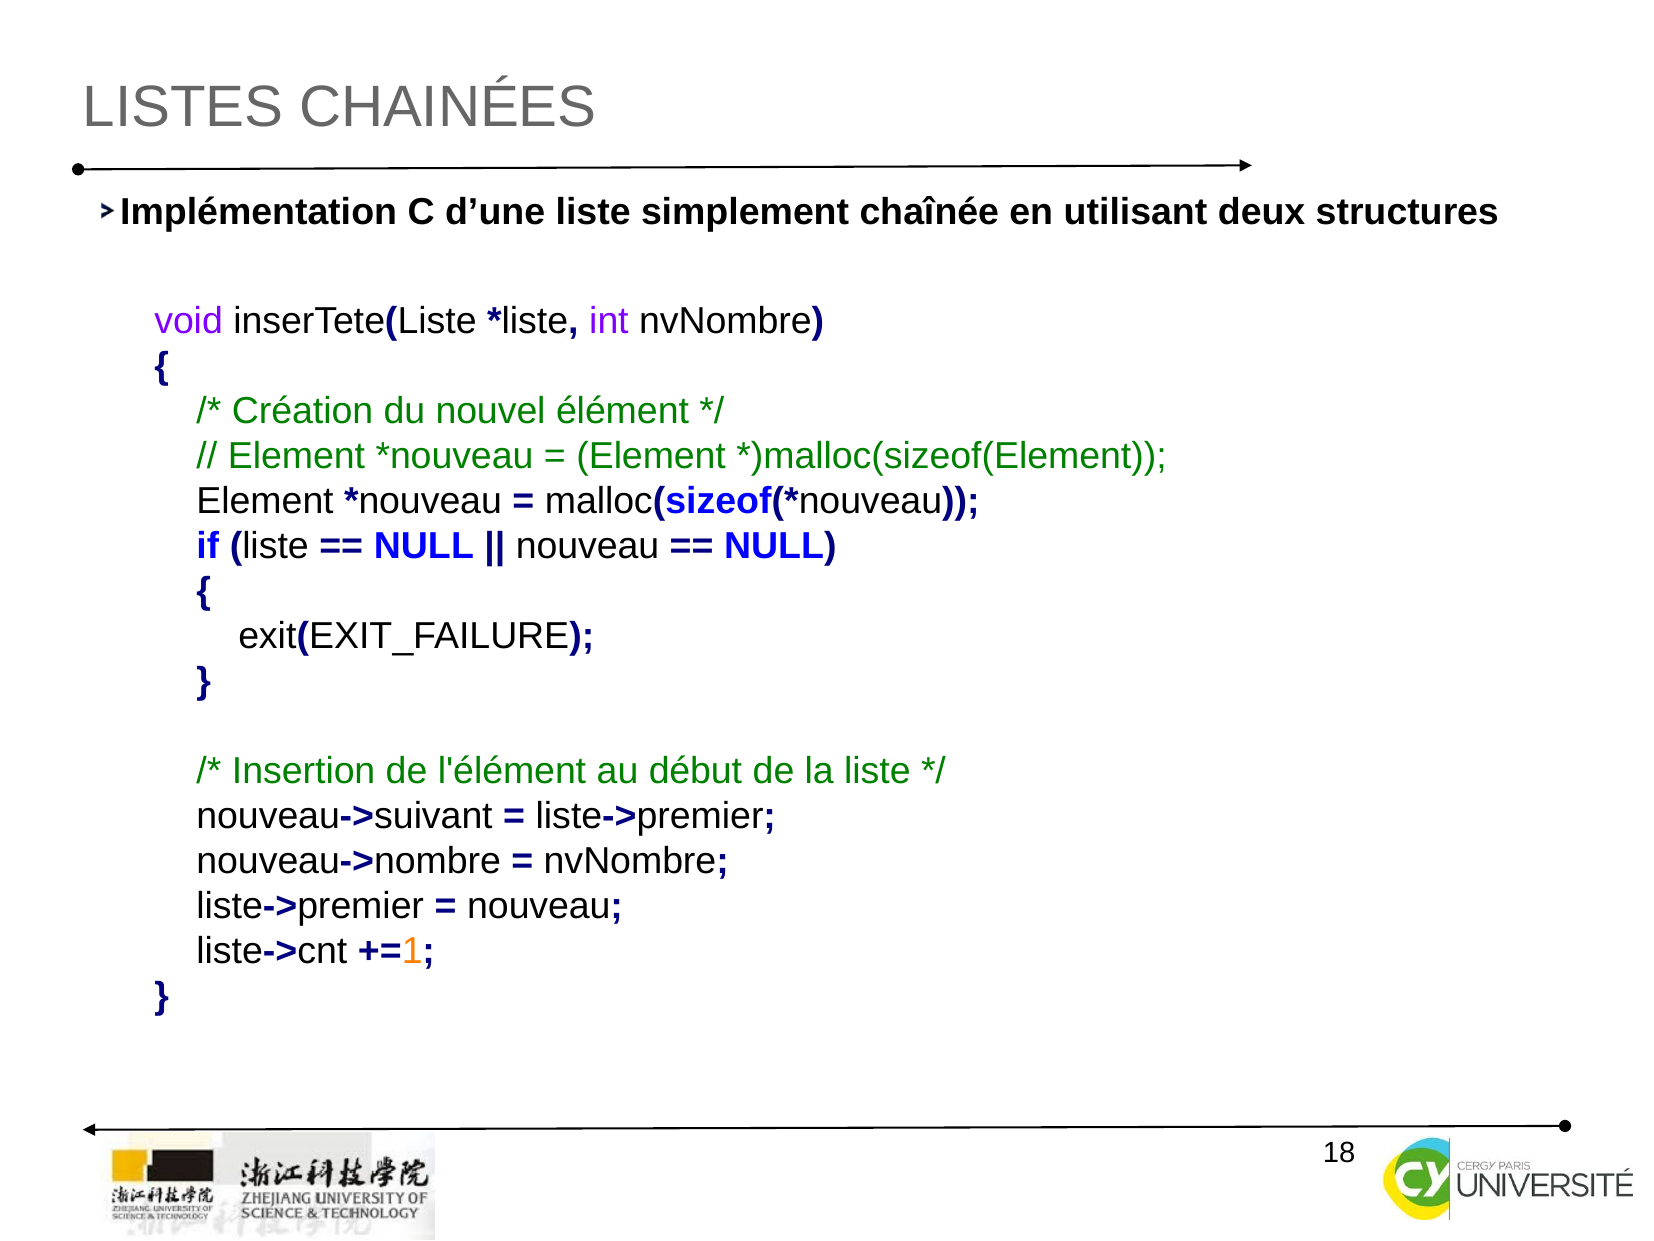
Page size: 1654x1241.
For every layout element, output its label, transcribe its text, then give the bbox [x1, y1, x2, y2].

picture [93, 196, 121, 223]
text_box Implémentation C d’une liste simplement chaînée en utilisant deux structures [79, 179, 1563, 239]
picture [100, 1132, 435, 1240]
text_box listes chainées [82, 49, 1571, 158]
text_box void inserTete(Liste *liste, int nvNombre) { /* Création du nouvel élément */ // Element *nouveau = (Element *)malloc(sizeof(Element)); Element *nouveau = malloc(sizeof(*nouveau)); if (liste == NULL || nouveau == NULL) { exit(EXIT_FAILURE); } /* Insertion de l'élément au début de la liste */ nouveau->suivant = liste->premier; nouveau->nombre = nvNombre; liste->premier = nouveau; liste->cnt +=1; } [139, 288, 1521, 1024]
picture [1380, 1136, 1633, 1220]
